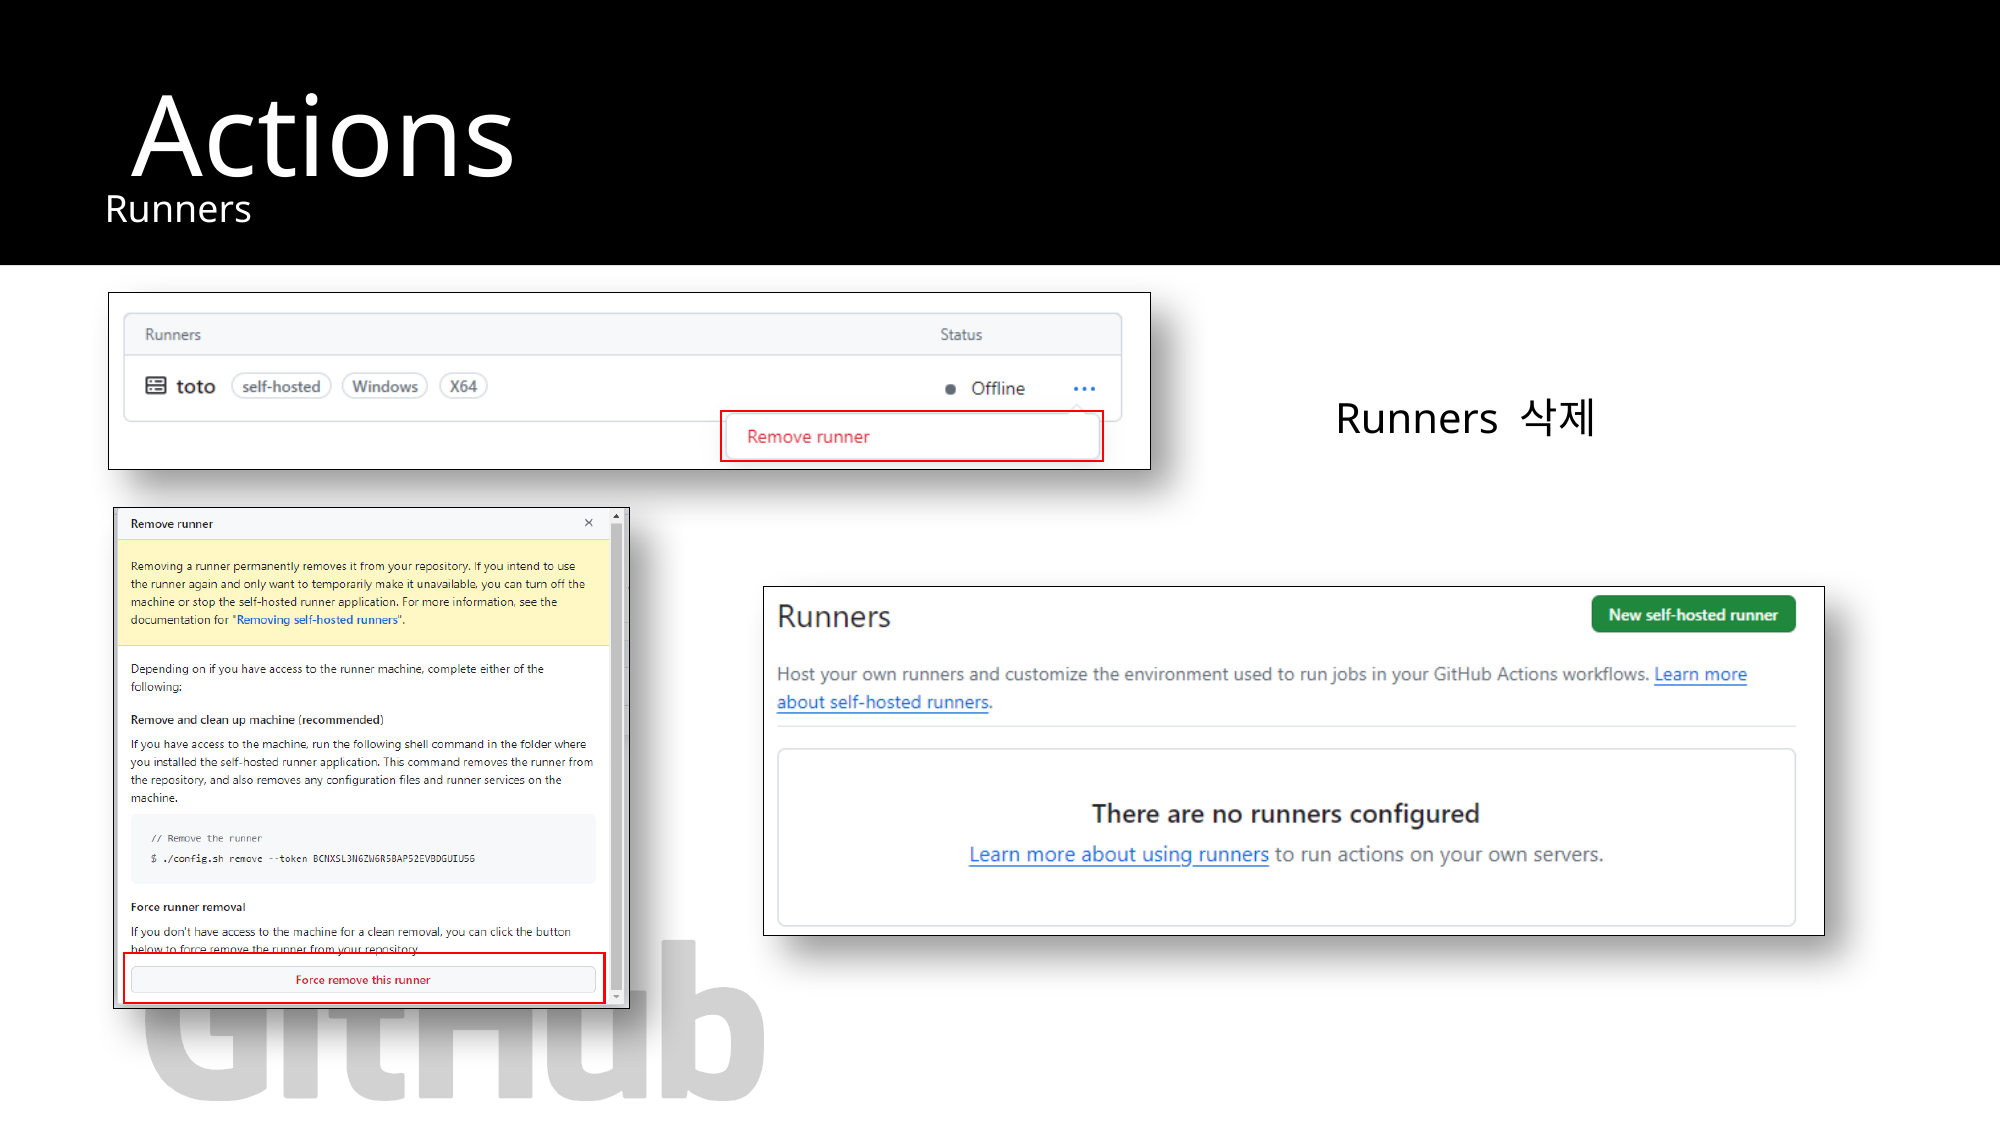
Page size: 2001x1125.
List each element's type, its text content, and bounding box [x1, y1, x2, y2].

text_box [0, 0, 2000, 267]
text_box Runners [89, 177, 268, 238]
text_box Actions [116, 56, 534, 207]
text_box Runners 삭제 [1320, 384, 1612, 450]
picture [112, 507, 1825, 1102]
picture [107, 291, 1151, 470]
